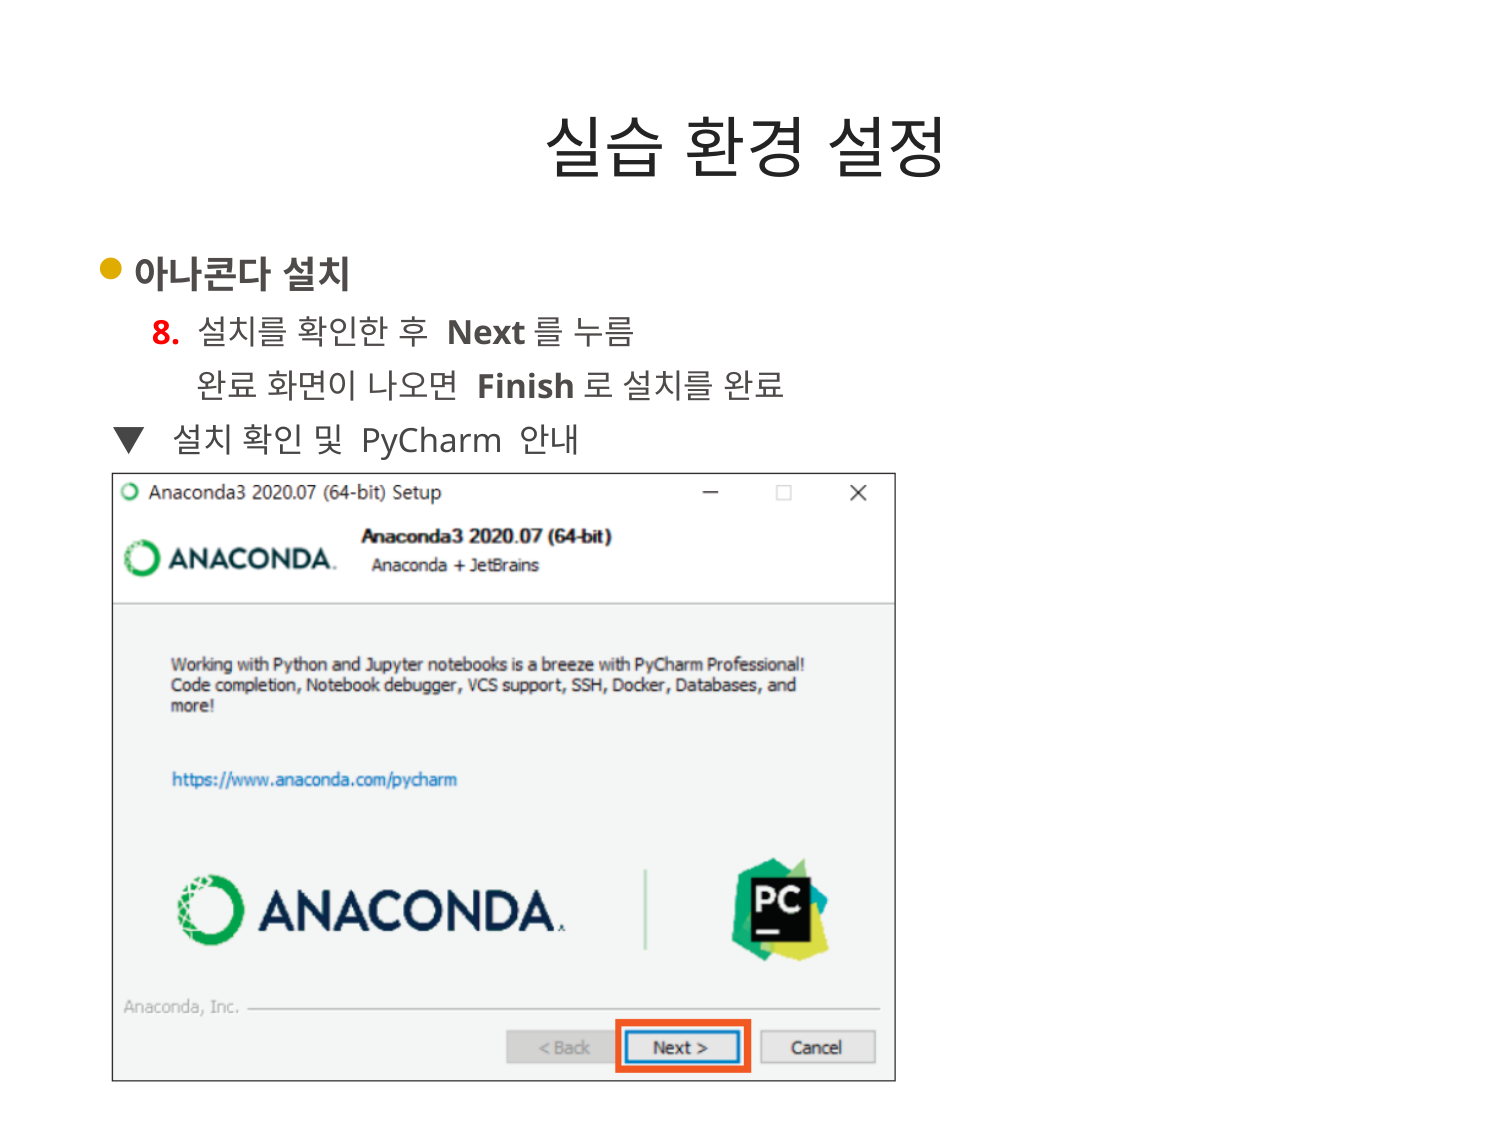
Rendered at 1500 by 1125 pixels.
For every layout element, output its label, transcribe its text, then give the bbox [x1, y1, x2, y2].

text_box 실습 환경 설정 [81, 61, 1412, 193]
list 아나콘다 설치 8. 설치를 확인한 후 Next를 누름 완료 화면이 나오면 Finish로 설치를 완료 [81, 239, 1421, 1054]
text_box ▼ 설치 확인 및 PyCharm 안내 [97, 411, 1424, 477]
picture [107, 468, 902, 1084]
